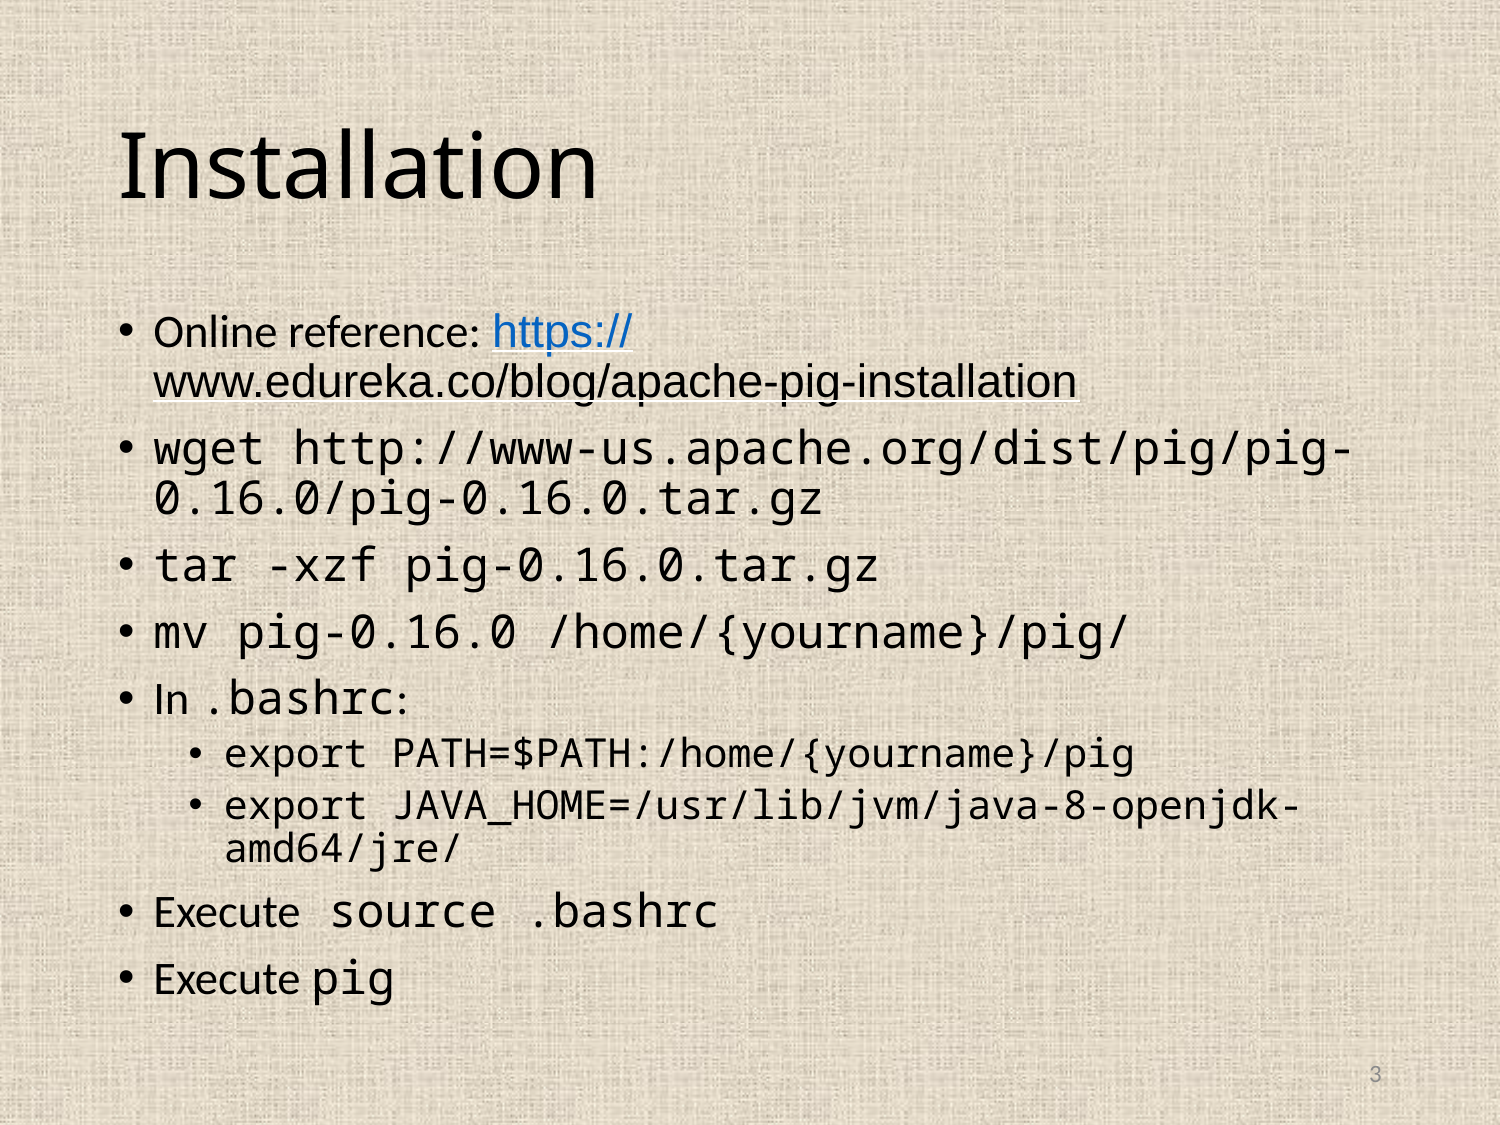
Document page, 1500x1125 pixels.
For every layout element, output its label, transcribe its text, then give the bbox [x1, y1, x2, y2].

list Online reference: https://www.edureka.co/blog/apache-pig-installation wget http://www-us.apache.org/dist/pig/pig-0.16.0/pig-0.16.0.tar.gz tar -xzf pig-0.16.0.tar.gz mv pig-0.16.0 /home/{yourname}/pig/ In .bashrc: export PATH=$PATH:/home/{yourname}/pig export JAVA_HOME=/usr/lib/jvm/java-8-openjdk-amd64/jre/ Execute source .bashrc Execute pig [103, 299, 1397, 1014]
slide_number 3 [1059, 1042, 1397, 1103]
title Installation [103, 59, 1397, 278]
